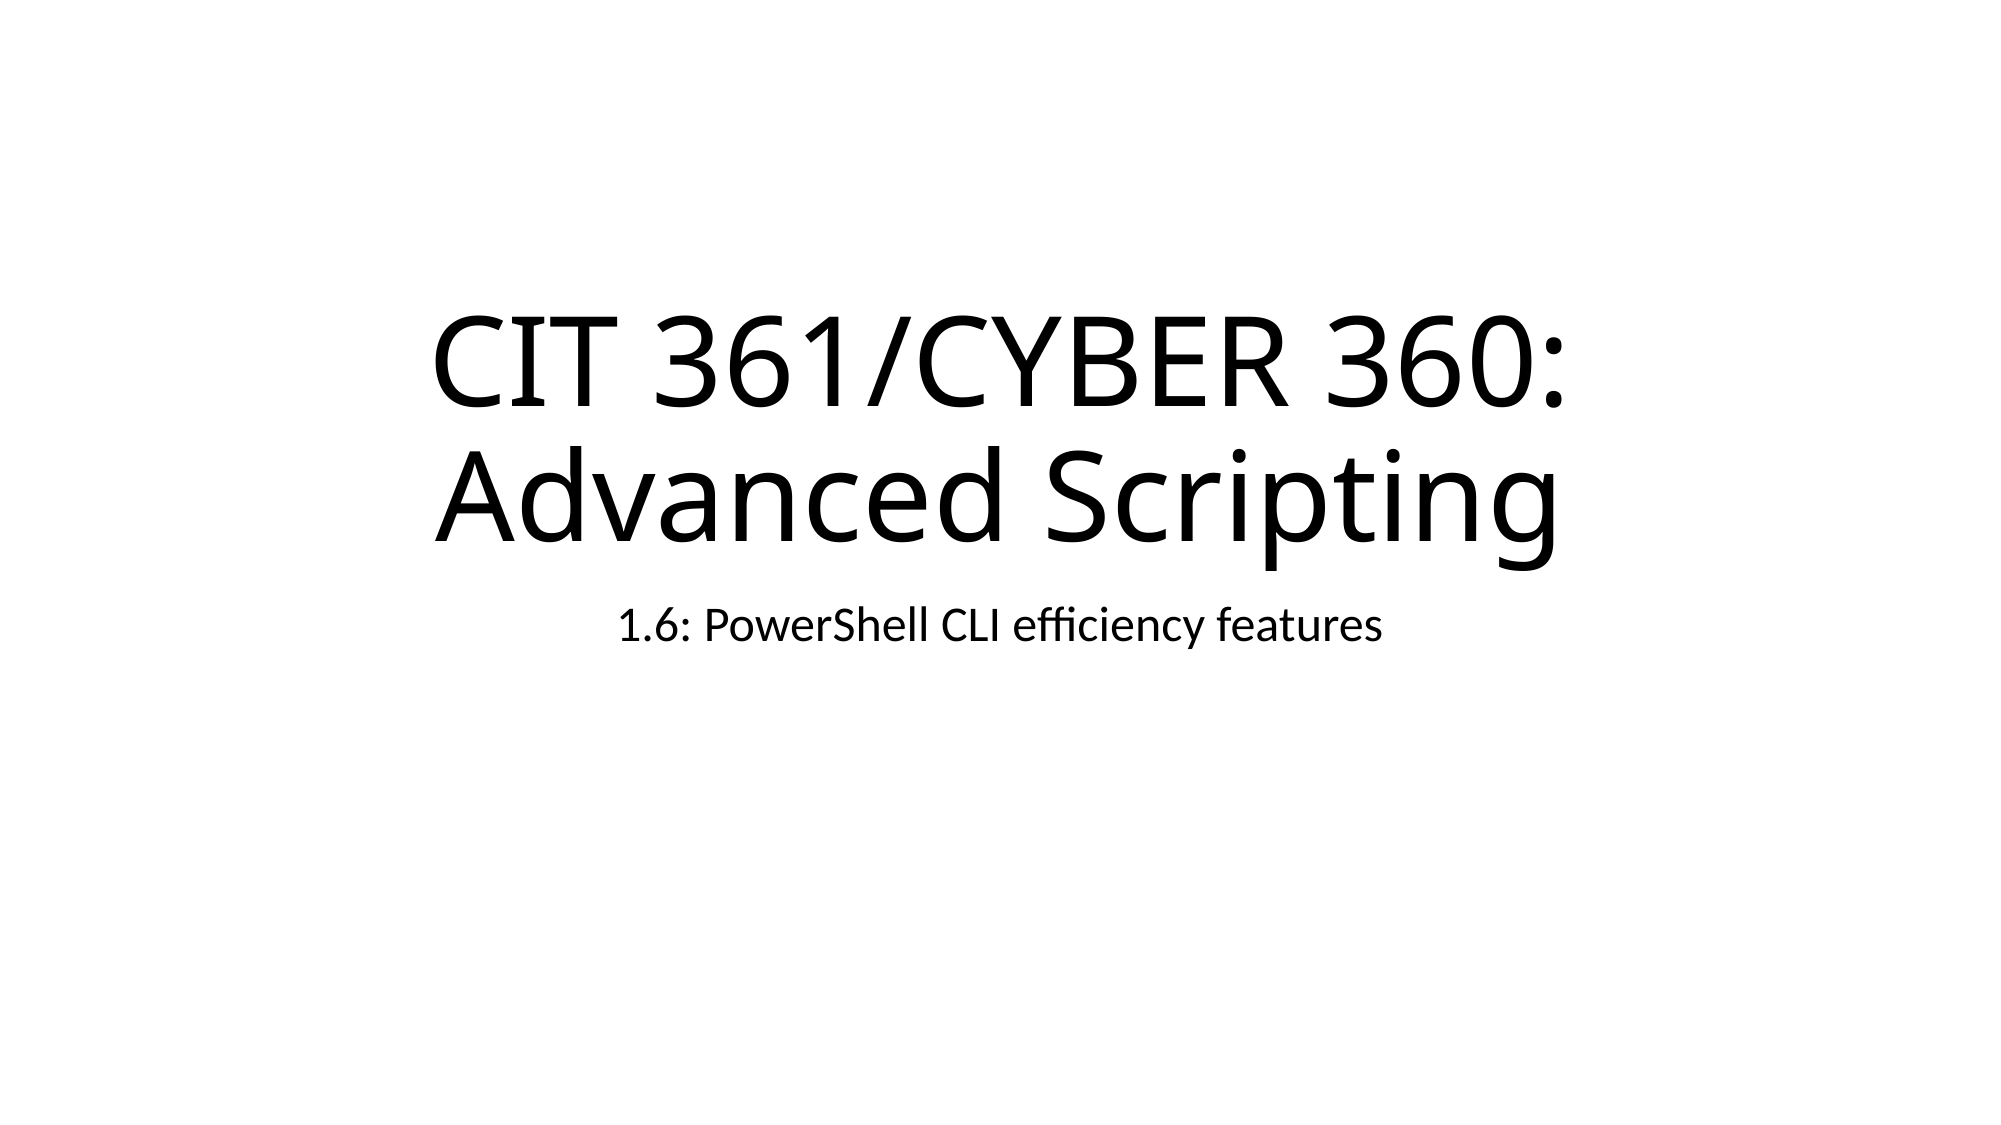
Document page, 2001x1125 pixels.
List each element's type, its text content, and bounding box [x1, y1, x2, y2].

subtitle 1.6: PowerShell CLI efficiency features [249, 590, 1750, 863]
title CIT 361/CYBER 360: Advanced Scripting [249, 184, 1750, 576]
